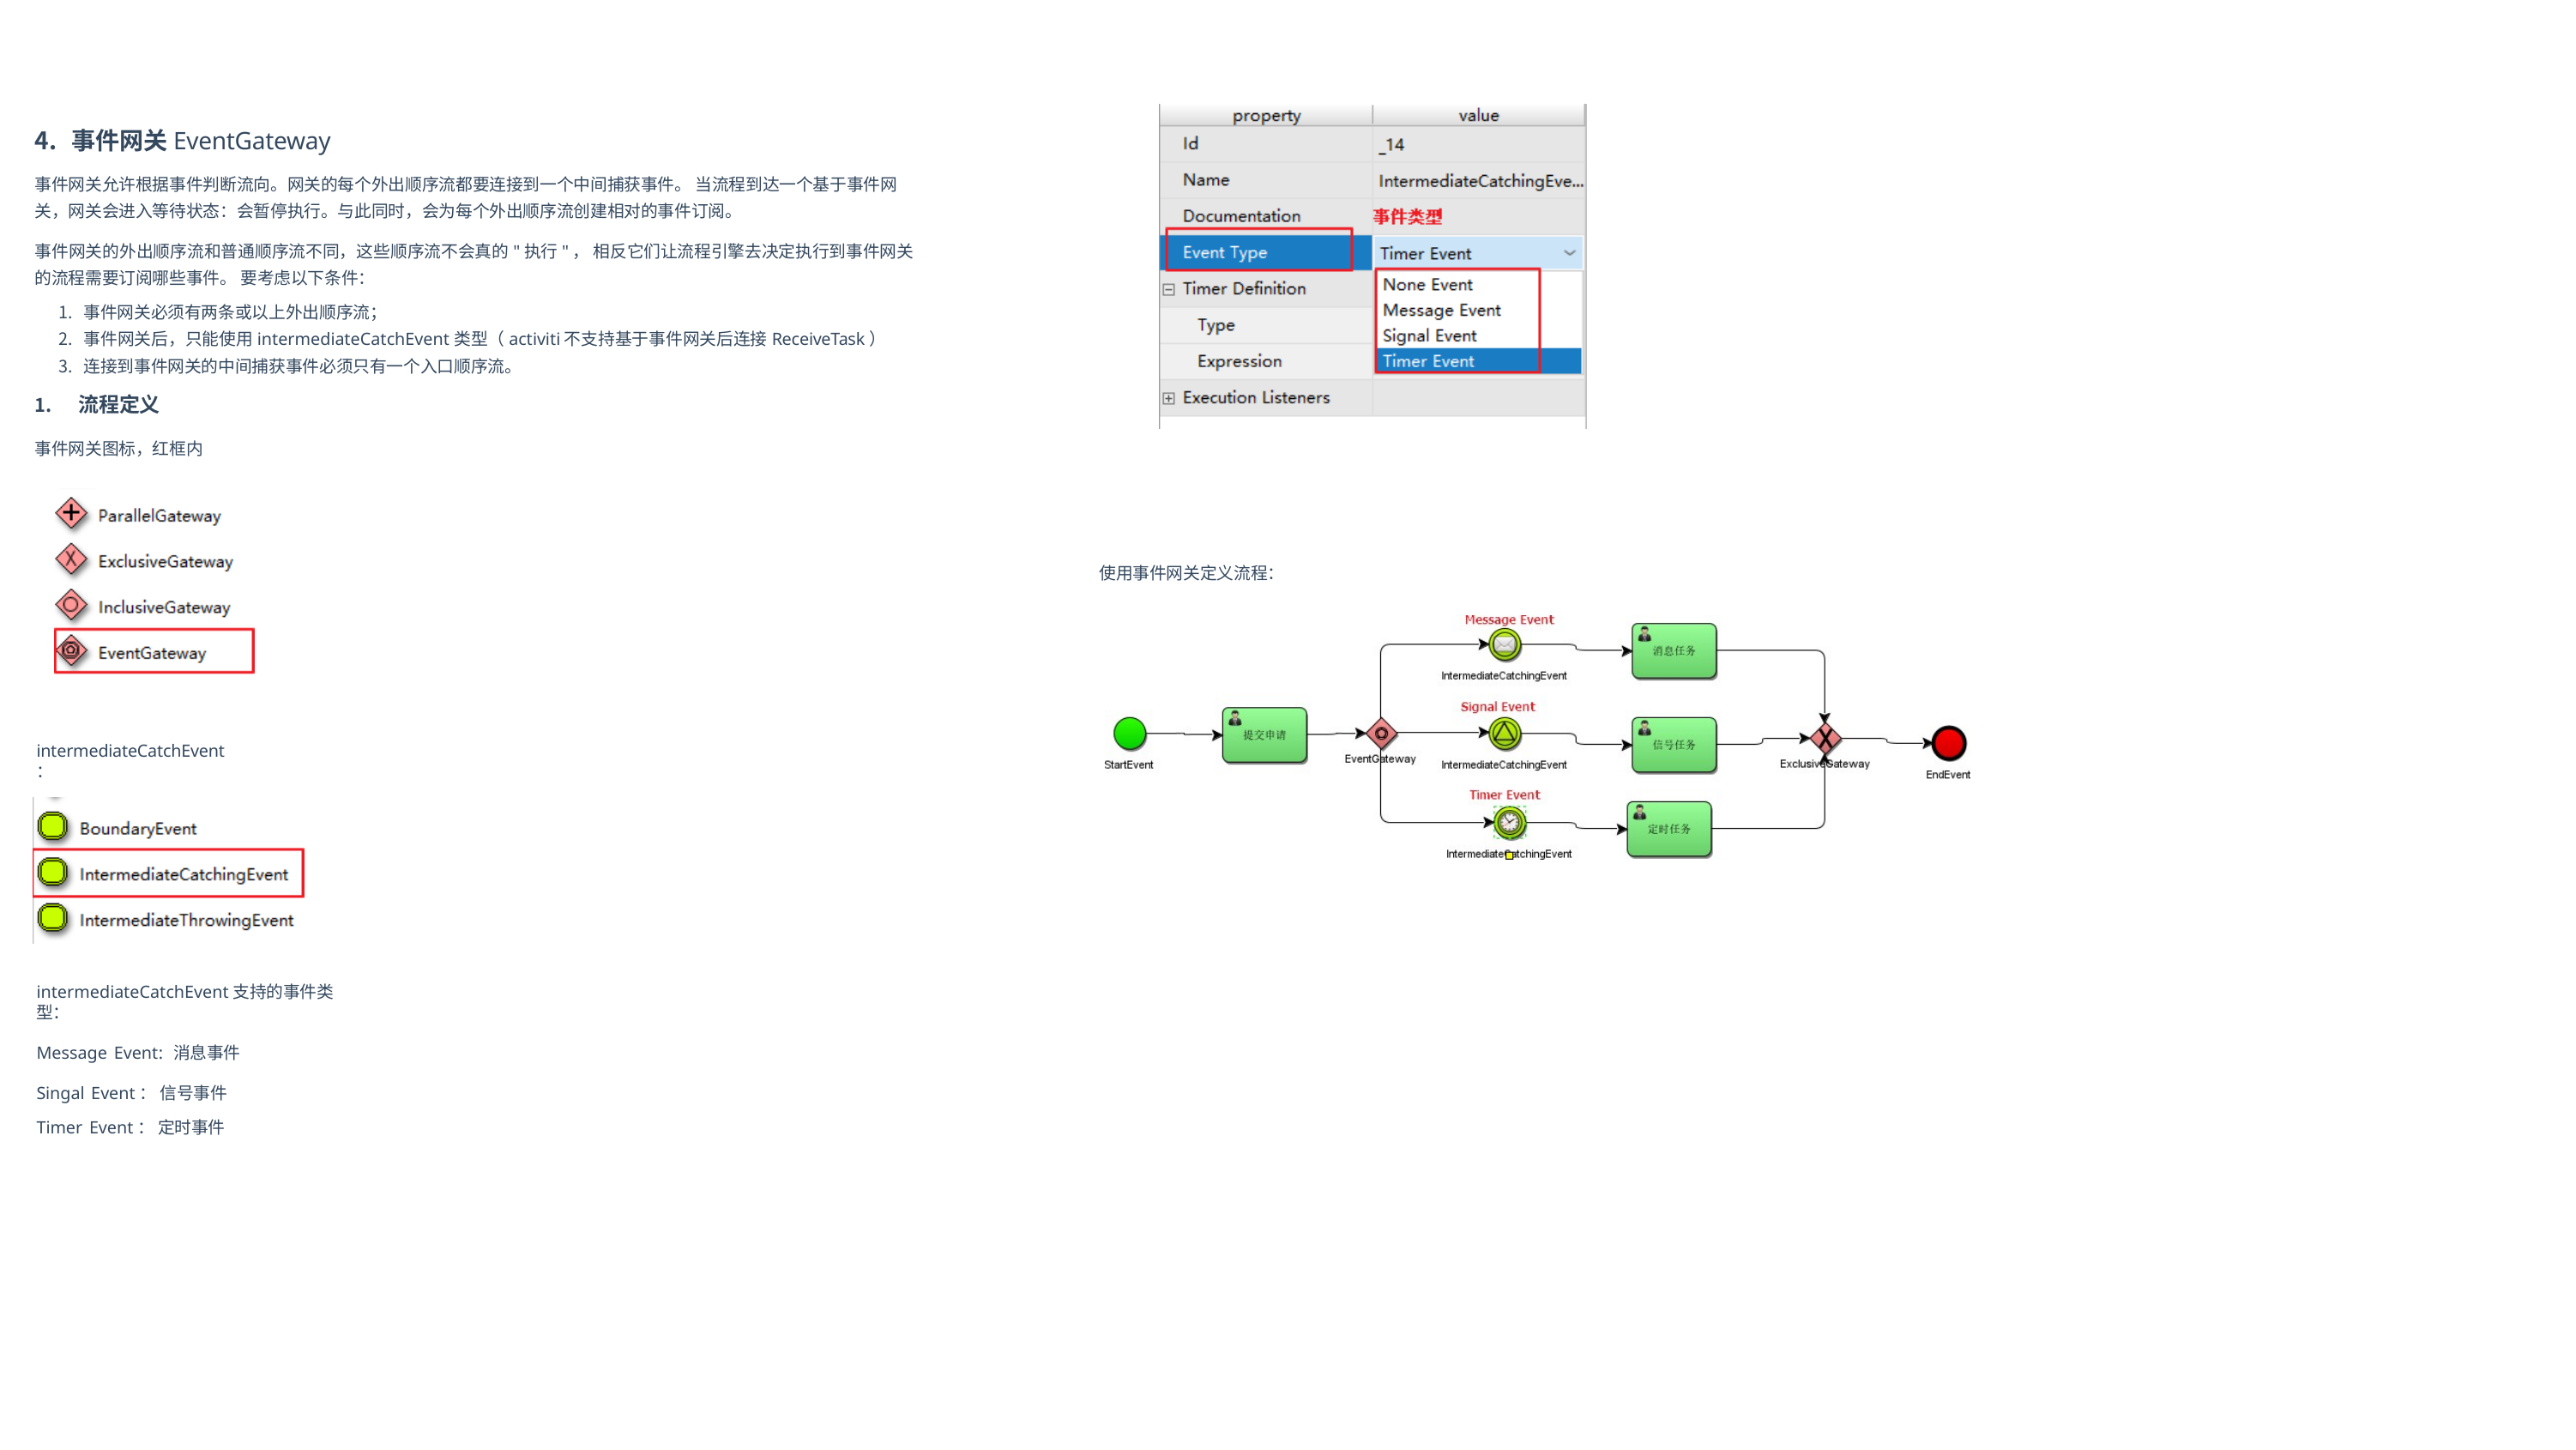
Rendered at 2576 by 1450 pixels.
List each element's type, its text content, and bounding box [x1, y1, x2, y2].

text_box intermediateCatchEvent支持的事件类型： Message Event: 消息事件 Singal Event： 信号事件 Timer Event： 定时事件 [34, 979, 355, 1138]
picture [1105, 615, 1971, 861]
text_box 事件网关EventGateway 事件网关允许根据事件判断流向。网关的每个外出顺序流都要连接到一个中间捕获事件。 当流程到达一个基于事件网关，网关会进入等待状态：会暂停执行。与此同时，会为每个外出顺序流创建相对的事件订阅。 事件网关的外出顺序流和普通顺序流不同，这些顺序流不会真的"执行"， 相反它们让流程引擎去决定执行到事件网关的流程需要订阅哪些事件。 要考虑以下条件： 事件网关必须有两条或以上外出顺序流； 事件网关后，只能使用intermediateCatchEvent类型（activiti不支持基于事件网关后连接ReceiveTask） 连接到事件网关的中间捕获事件必须只有一个入口顺序流。 流程定义 事件网关图标，红框内 [33, 102, 928, 458]
text_box 使用事件网关定义流程： [1097, 560, 1294, 583]
picture [54, 488, 255, 676]
picture [1158, 104, 1587, 429]
text_box intermediateCatchEvent： [34, 737, 232, 781]
picture [33, 797, 305, 944]
